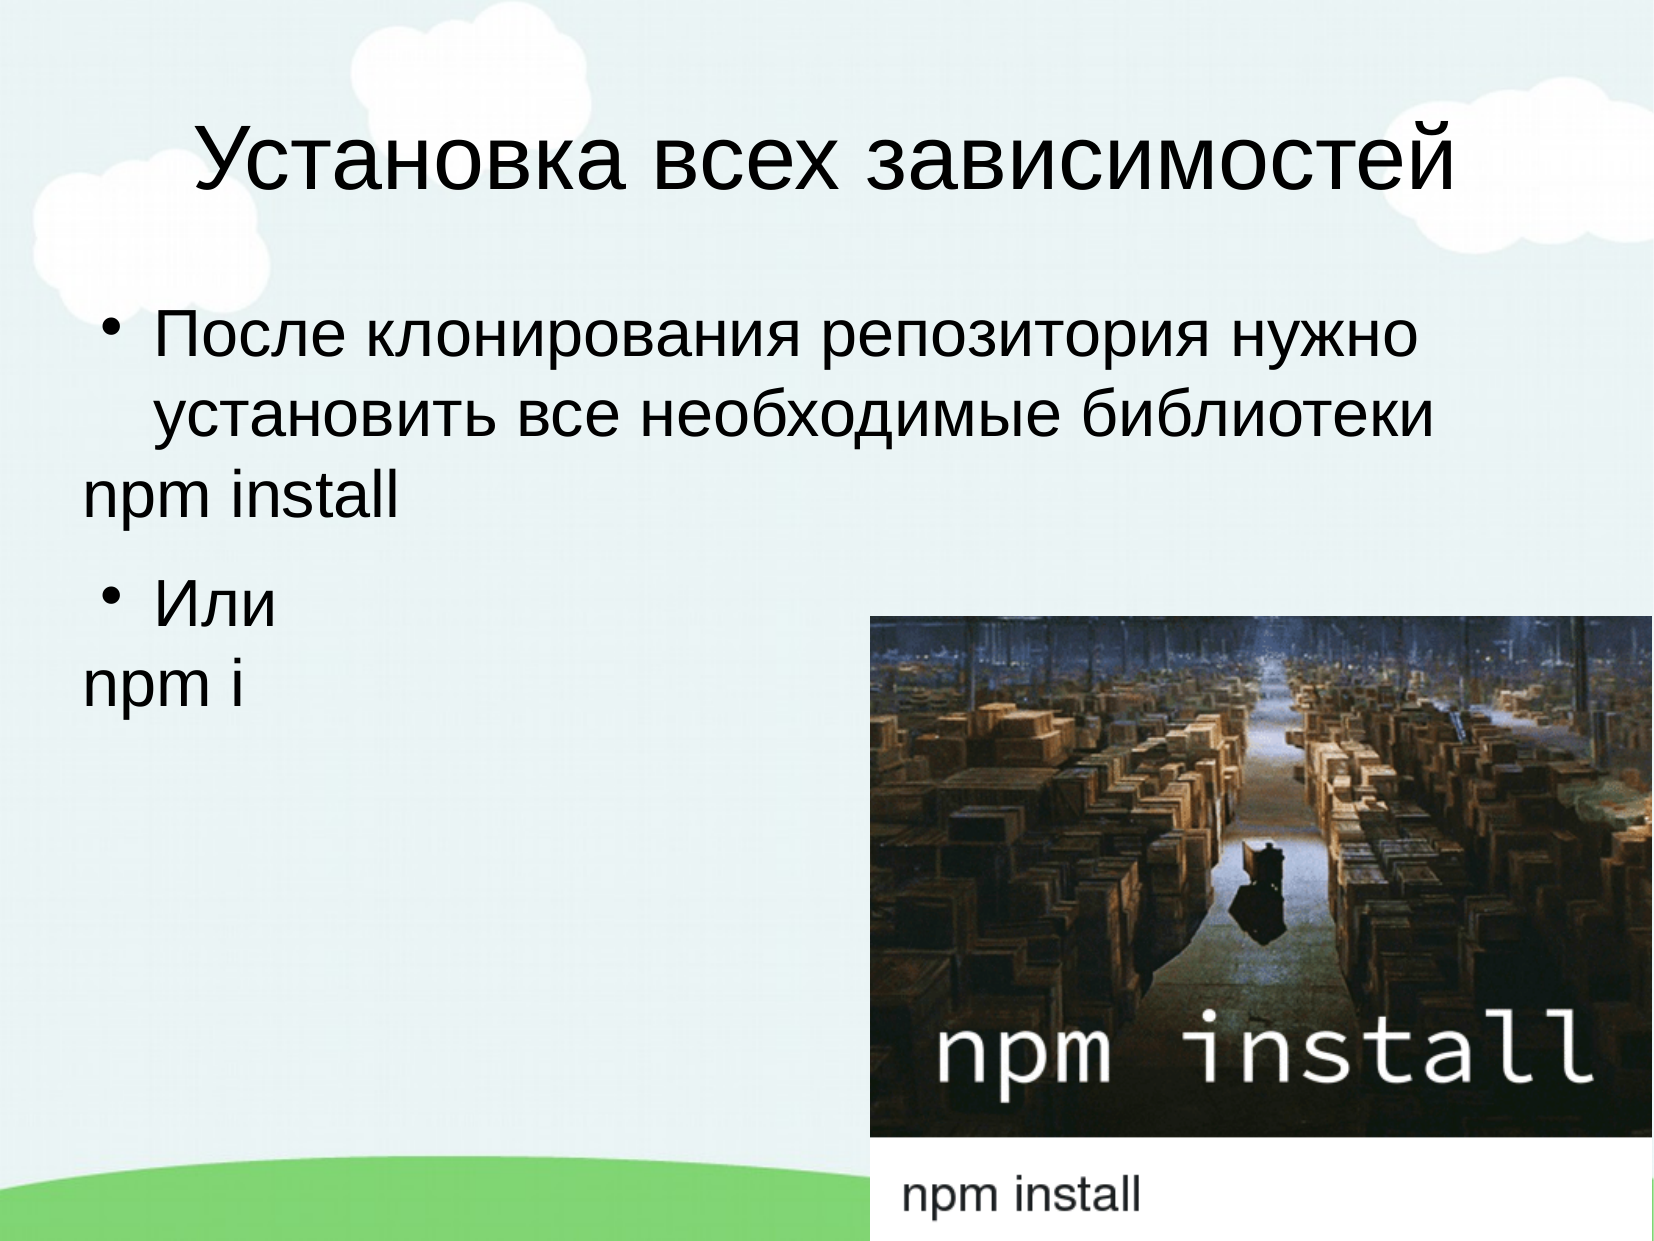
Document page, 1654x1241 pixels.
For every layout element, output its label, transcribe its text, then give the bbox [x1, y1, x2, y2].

text_box Установка всех зависимостей [82, 97, 1571, 208]
text_box После клонирования репозитория нужно установить все необходимые библиотеки npm install Или npm i [82, 290, 1571, 1010]
picture [0, 0, 1654, 1241]
